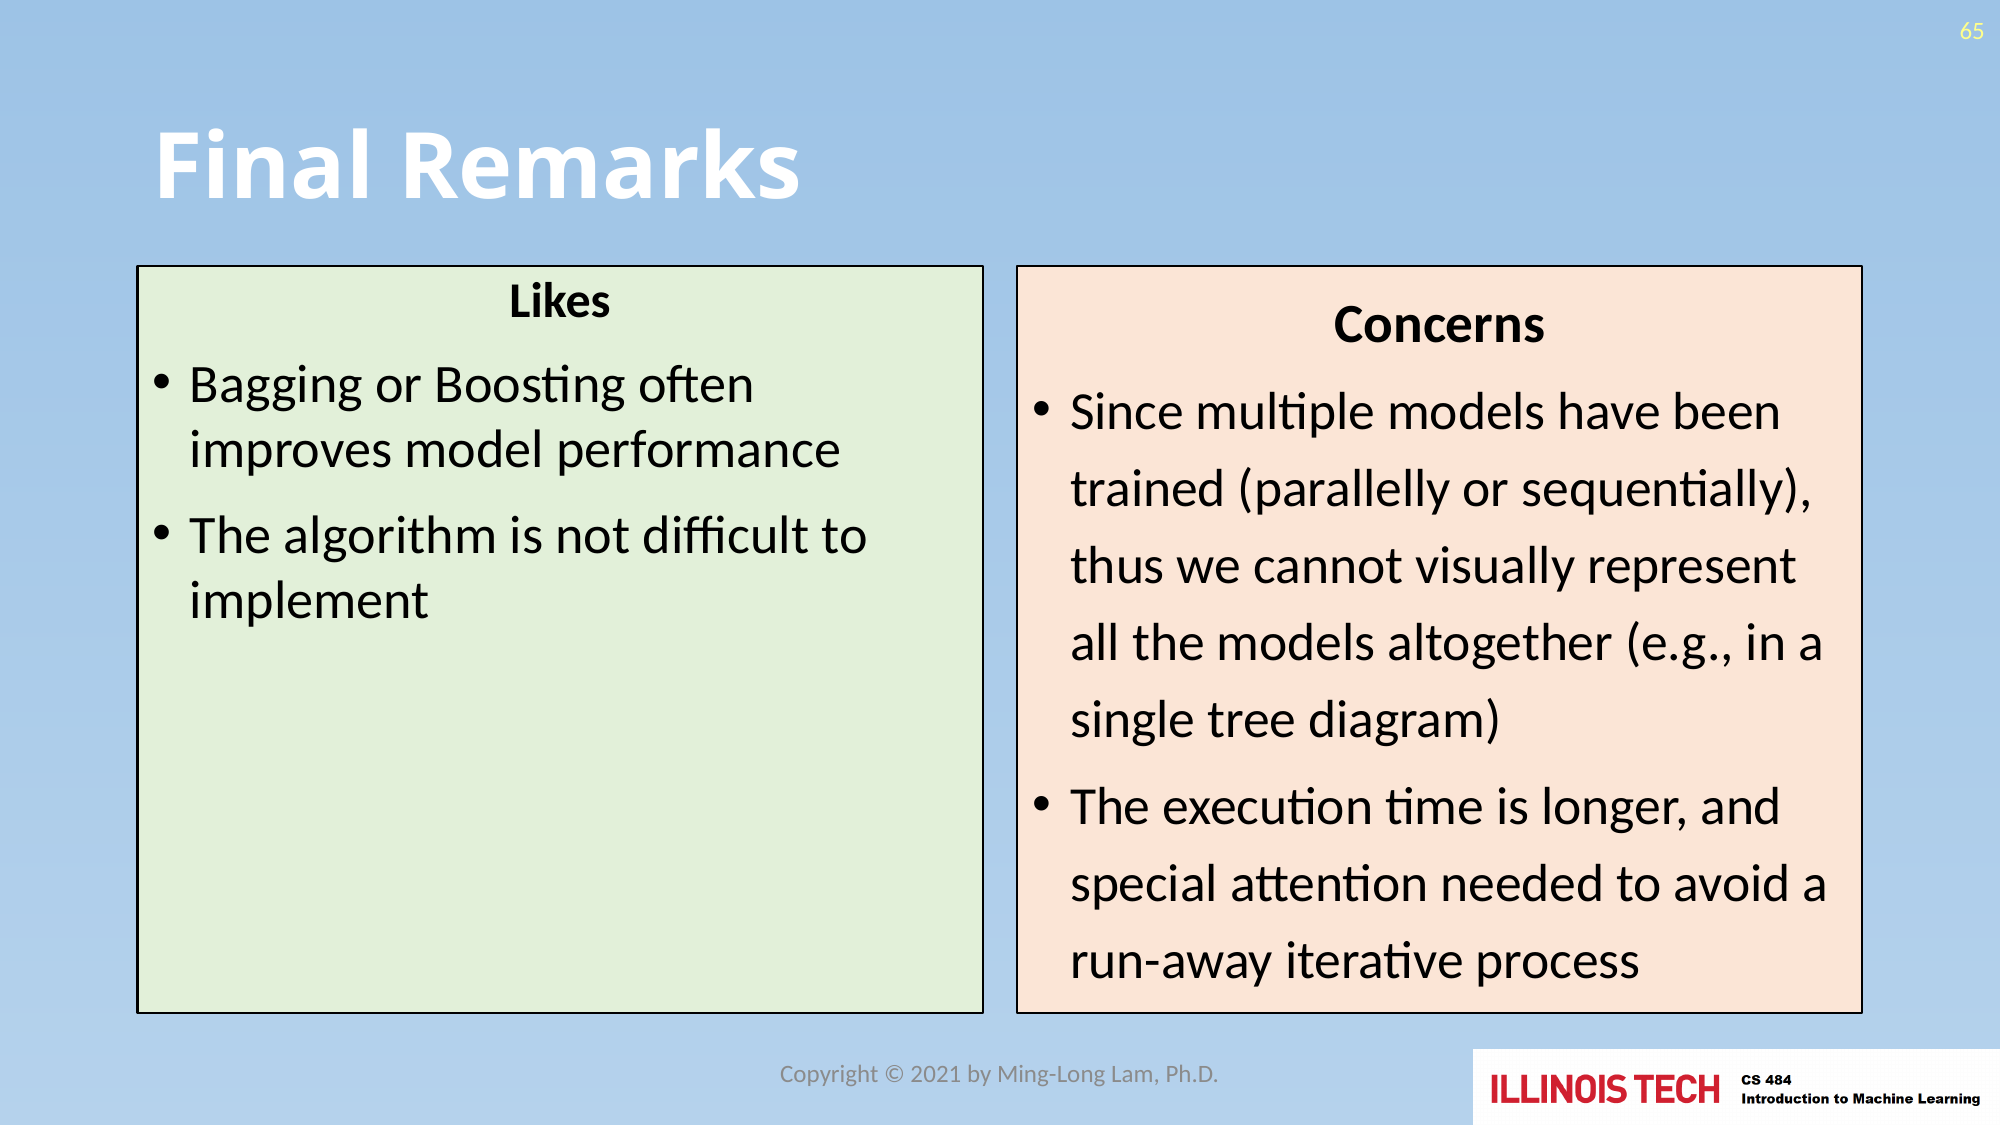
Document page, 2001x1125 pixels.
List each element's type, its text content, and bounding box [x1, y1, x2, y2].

picture [1473, 1049, 2000, 1125]
slide_number 65 [1550, 0, 2000, 60]
text_box Concerns Since multiple models have been trained (parallelly or sequentially), thus we cannot visually represent all the models altogether (e.g., in a single tree diagram) The execution time is longer, and special attention needed to avoid a run-away iterative process [1017, 266, 1863, 1014]
list Likes Bagging or Boosting often improves model performance The algorithm is not difficult to implement [137, 266, 983, 1014]
title Final Remarks [137, 59, 1863, 278]
footer Copyright © 2021 by Ming-Long Lam, Ph.D. [662, 1042, 1338, 1103]
